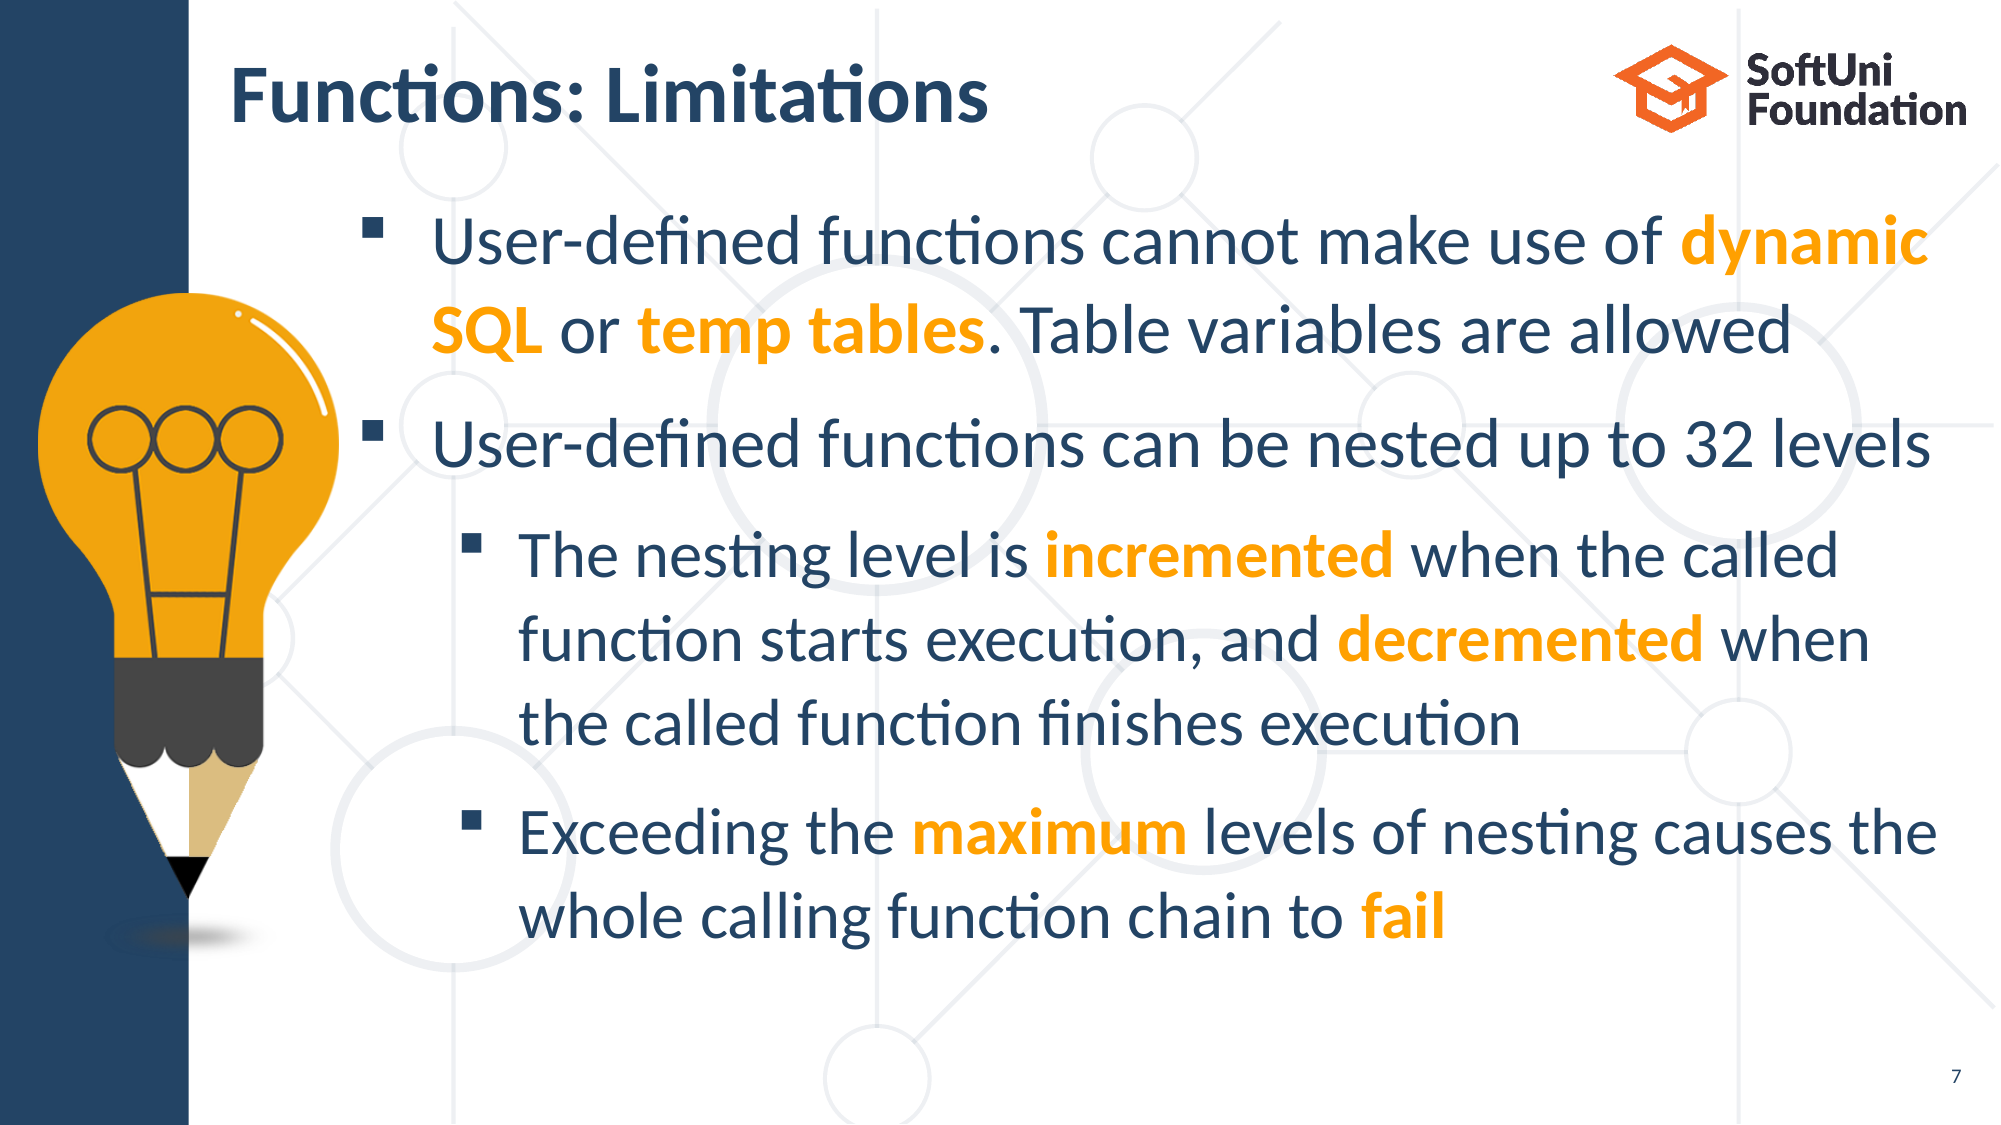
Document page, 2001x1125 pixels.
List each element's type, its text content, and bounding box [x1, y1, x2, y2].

picture [1613, 44, 1966, 133]
picture [38, 293, 338, 961]
slide_number 7 [1897, 1049, 1968, 1101]
title Functions: Limitations [212, 16, 1591, 162]
list User-defined functions cannot make use of dynamic SQL or temp tables. Table variables are allowed User-defined functions can be nested up to 32 levels The nesting level is incremented when the called function starts execution, and decremented when the called function finishes execution Exceeding the maximum levels of nesting causes the whole calling function chain to fail [338, 183, 1968, 1050]
